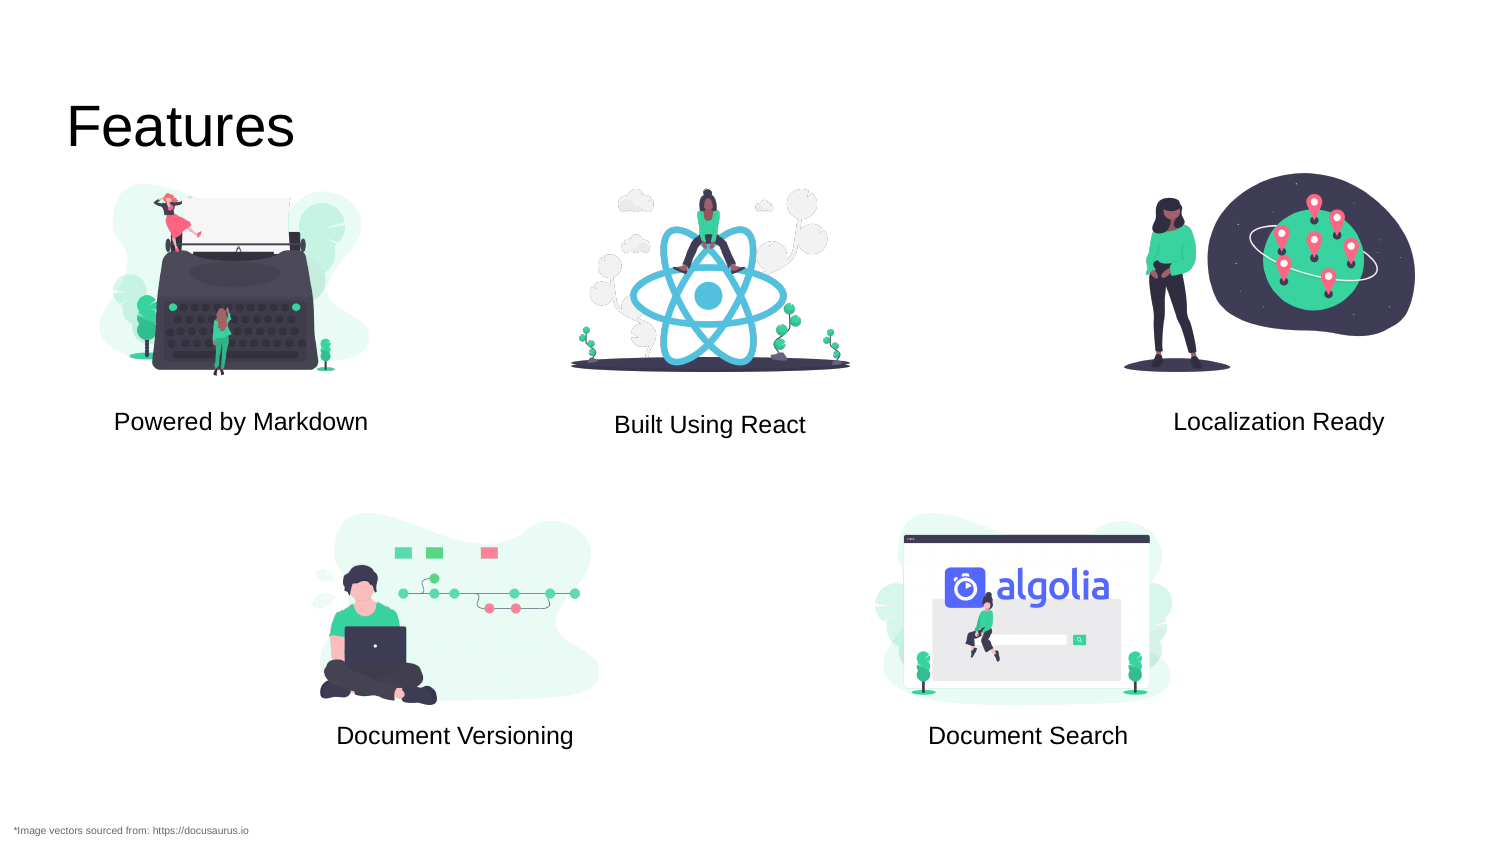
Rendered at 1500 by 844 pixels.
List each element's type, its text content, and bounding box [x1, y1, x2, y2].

title Features [51, 72, 1449, 167]
picture [99, 184, 369, 376]
text_box Document Search [885, 714, 1172, 785]
picture [311, 513, 599, 706]
picture [875, 513, 1172, 706]
text_box Localization Ready [1136, 390, 1423, 470]
text_box Built Using React [567, 393, 854, 473]
text_box Powered by Markdown [98, 390, 386, 470]
text_box Document Versioning [312, 713, 599, 785]
picture [570, 188, 850, 373]
text_box *Image vectors sourced from: https://docusaurus.io [0, 809, 357, 844]
picture [1123, 173, 1415, 373]
